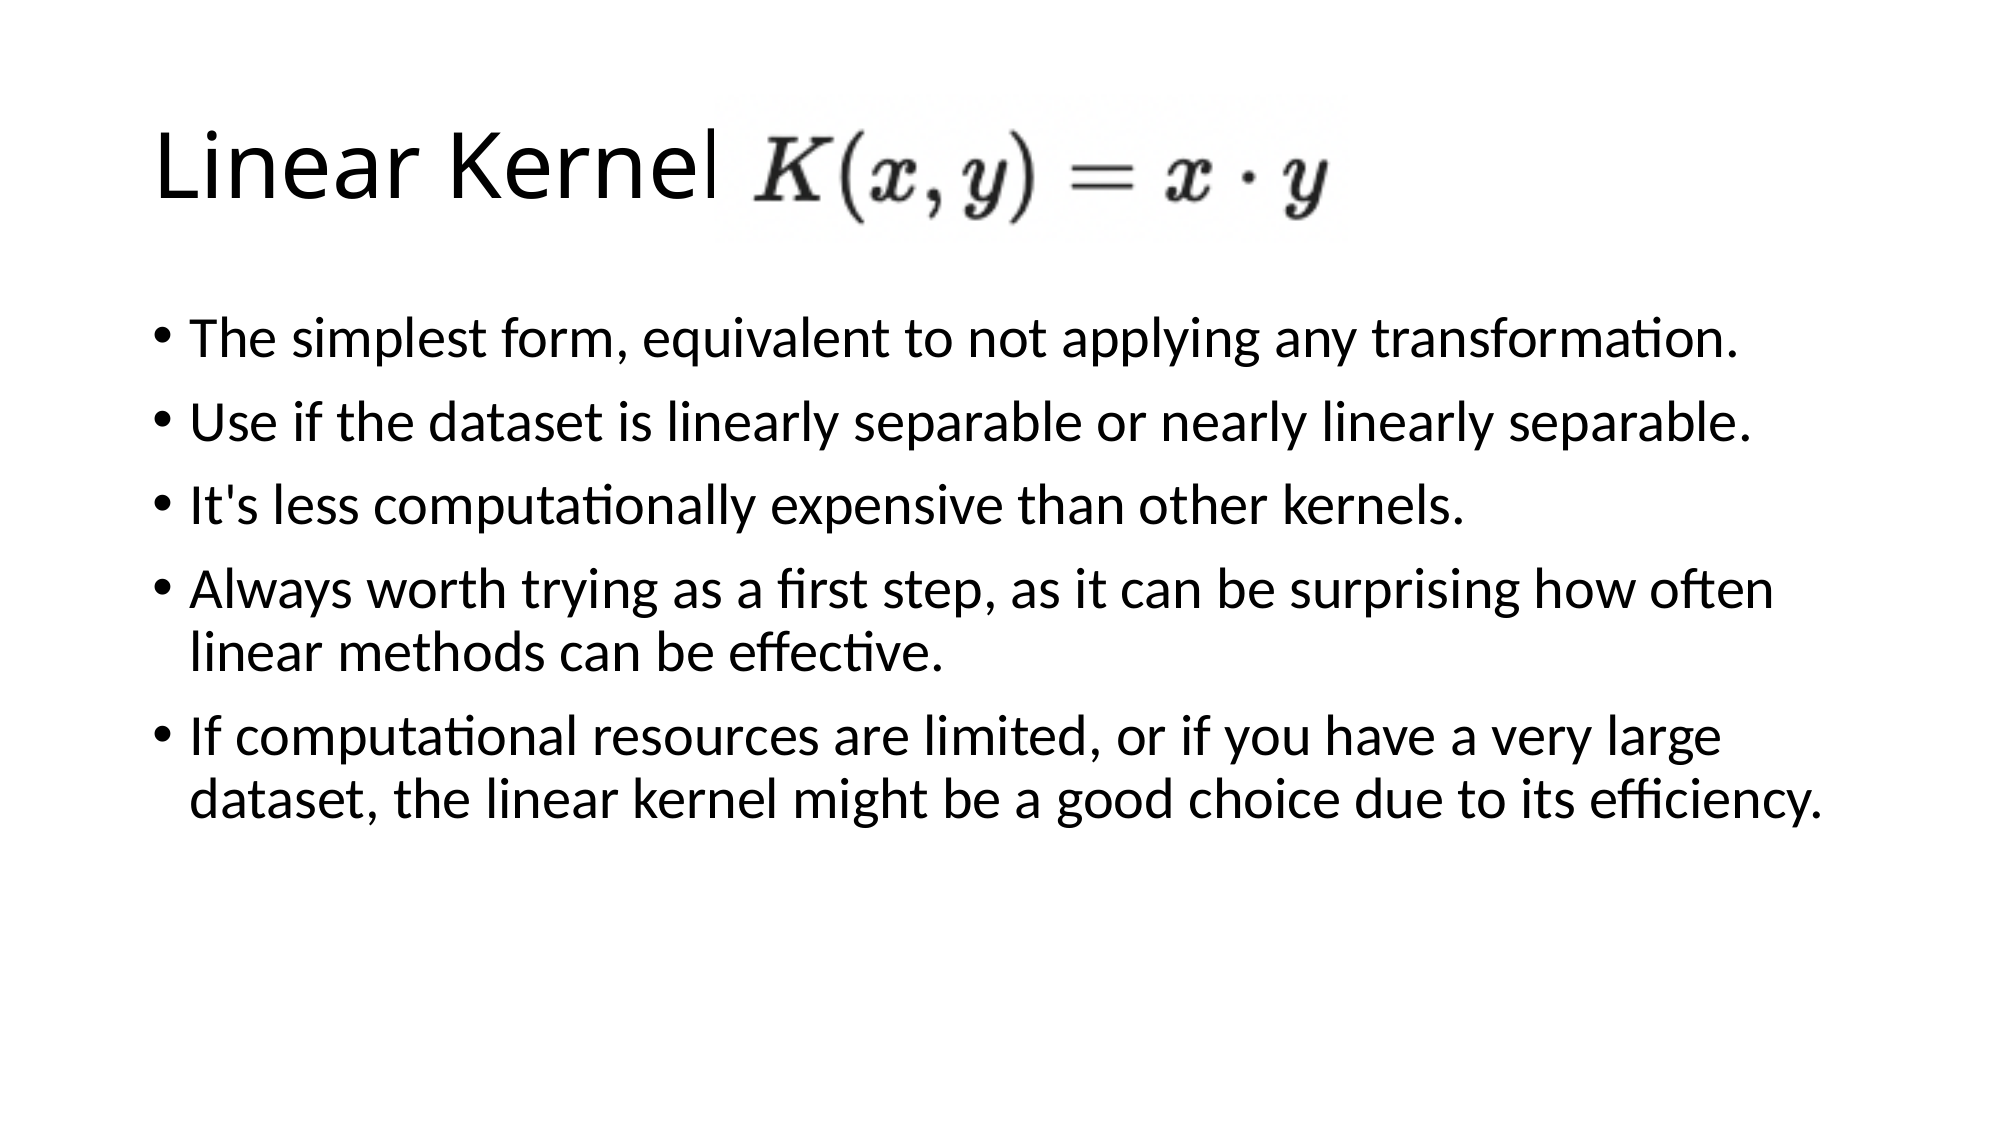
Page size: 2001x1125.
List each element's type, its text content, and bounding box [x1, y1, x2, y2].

picture [714, 94, 1350, 243]
list The simplest form, equivalent to not applying any transformation. Use if the dataset is linearly separable or nearly linearly separable. It's less computationally expensive than other kernels. Always worth trying as a first step, as it can be surprising how often linear methods can be effective. If computational resources are limited, or if you have a very large dataset, the linear kernel might be a good choice due to its efficiency. [137, 299, 1863, 1014]
title Linear Kernel [137, 59, 1863, 278]
